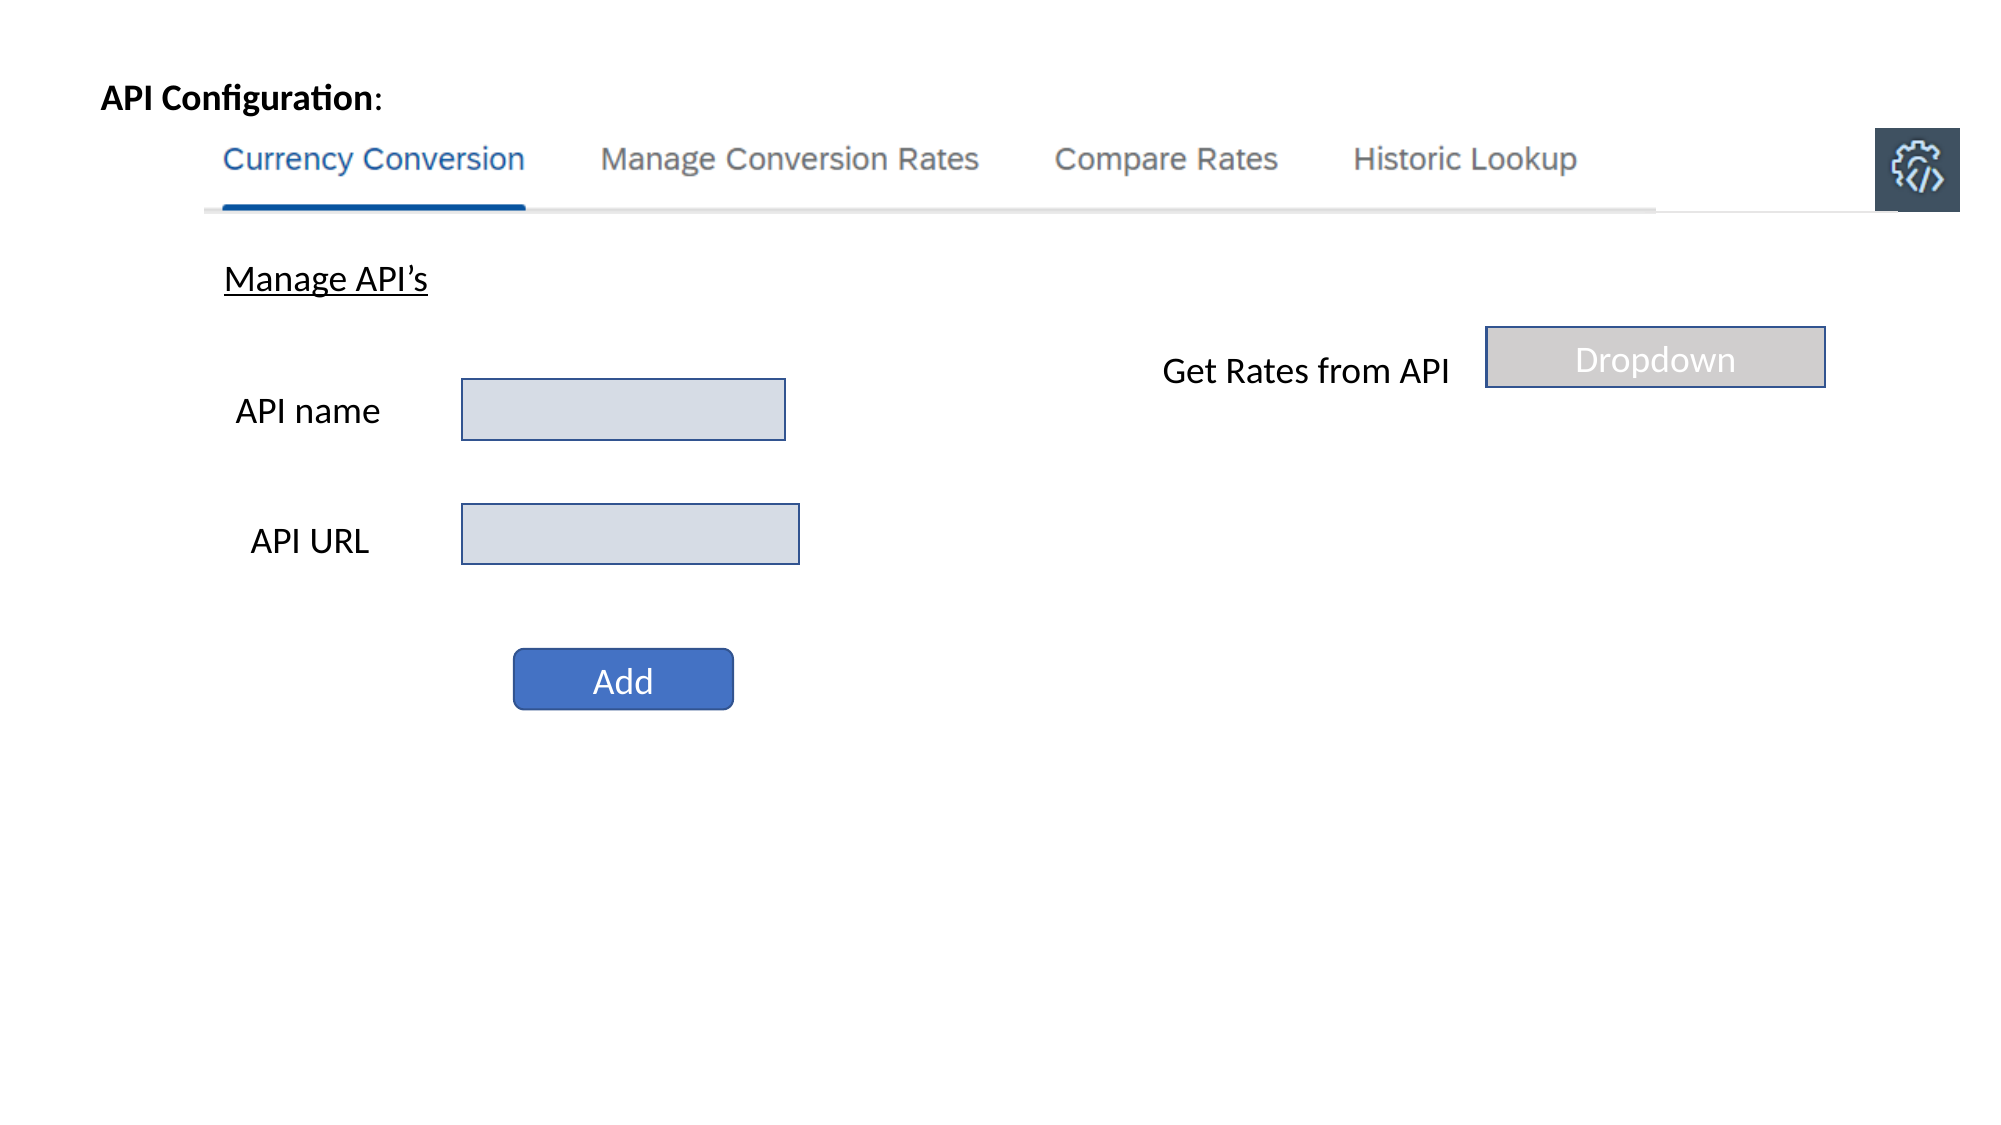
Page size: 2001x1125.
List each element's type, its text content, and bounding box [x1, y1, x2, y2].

text_box Manage API’s [208, 246, 981, 306]
text_box [461, 378, 786, 441]
text_box API URL [235, 508, 437, 569]
text_box Add [512, 647, 735, 711]
text_box Get Rates from API [1147, 338, 1487, 399]
picture [1875, 128, 1961, 212]
text_box [461, 503, 800, 565]
text_box API Configuration: [85, 65, 555, 126]
text_box API name [220, 379, 437, 439]
text_box Dropdown [1485, 326, 1826, 388]
picture [204, 120, 1656, 214]
